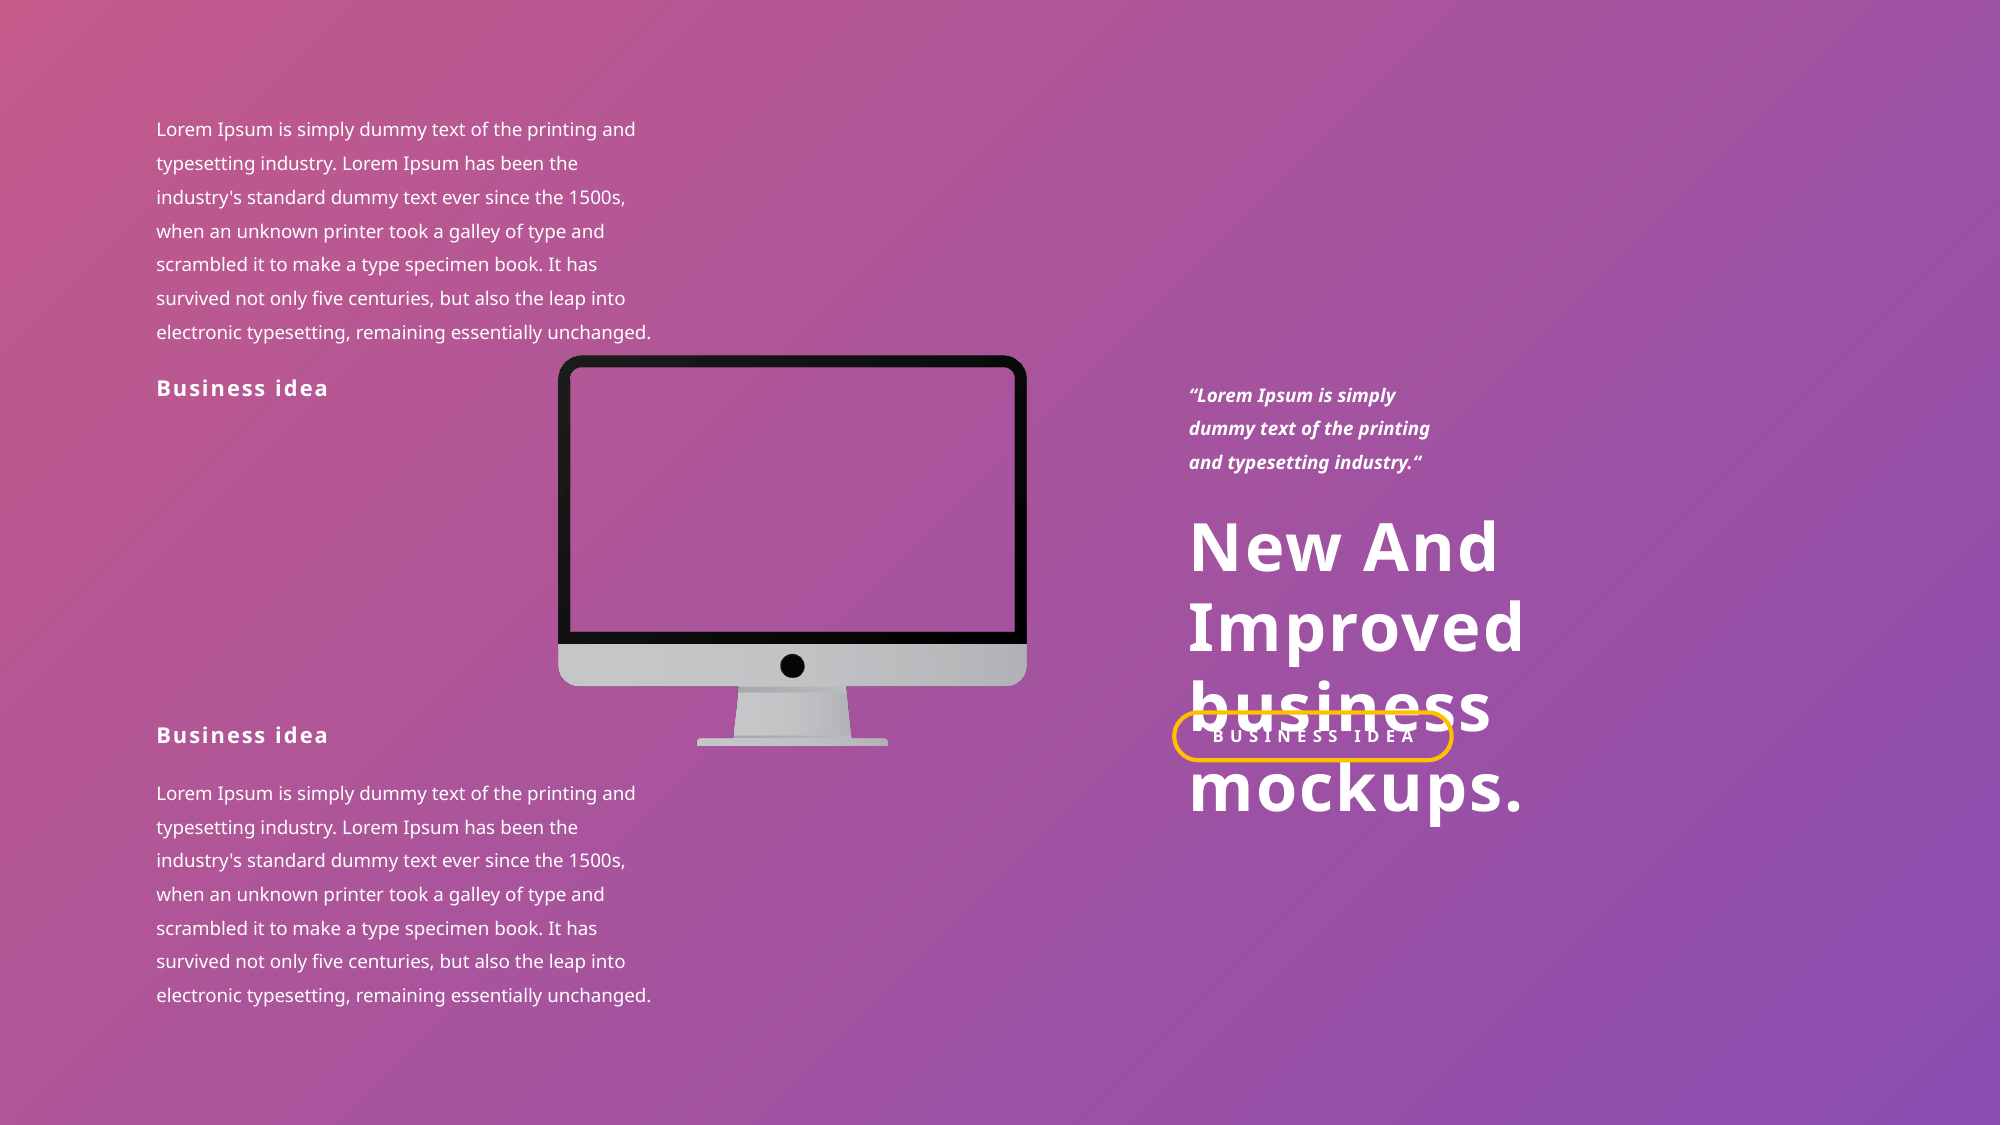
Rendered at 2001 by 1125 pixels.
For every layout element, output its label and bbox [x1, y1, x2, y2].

picture [411, 180, 1175, 944]
text_box [141, 99, 681, 411]
text_box [141, 714, 681, 1013]
text_box [1174, 364, 1829, 761]
